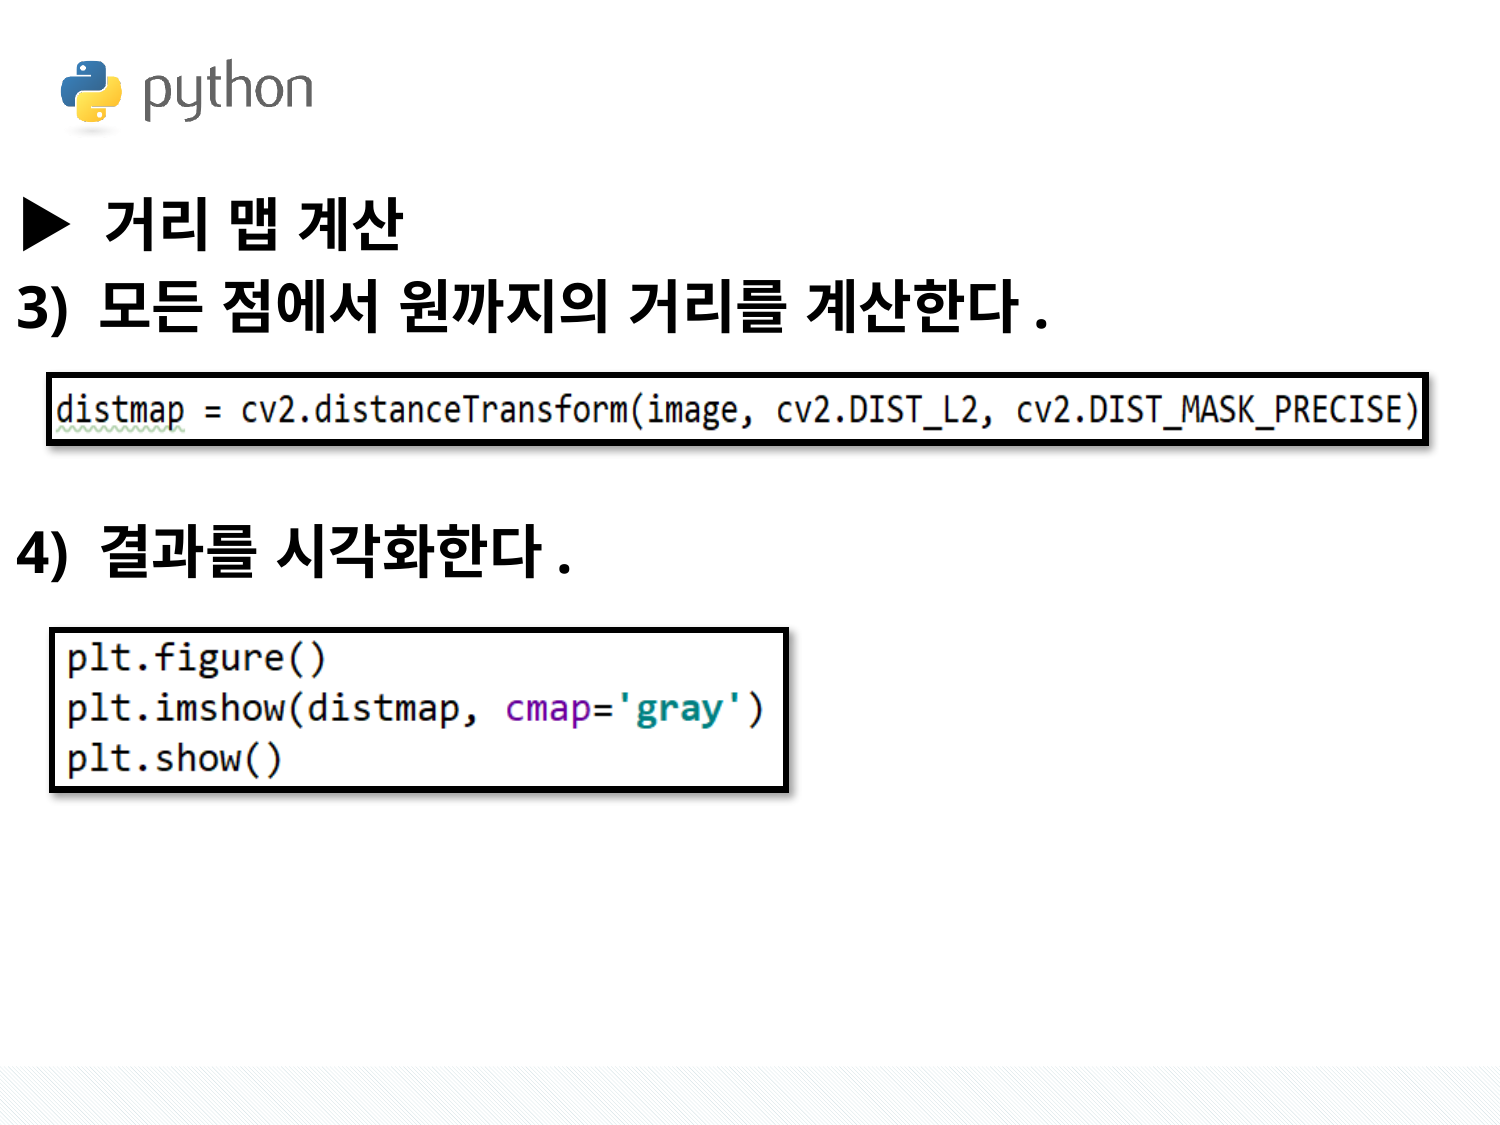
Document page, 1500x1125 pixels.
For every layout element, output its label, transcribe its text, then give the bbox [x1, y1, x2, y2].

list ▶ 거리 맵 계산 3) 모든 점에서 원까지의 거리를 계산한다. 4) 결과를 시각화한다. [0, 180, 1500, 1043]
picture [51, 378, 1423, 440]
picture [54, 633, 784, 787]
picture [17, 42, 349, 155]
